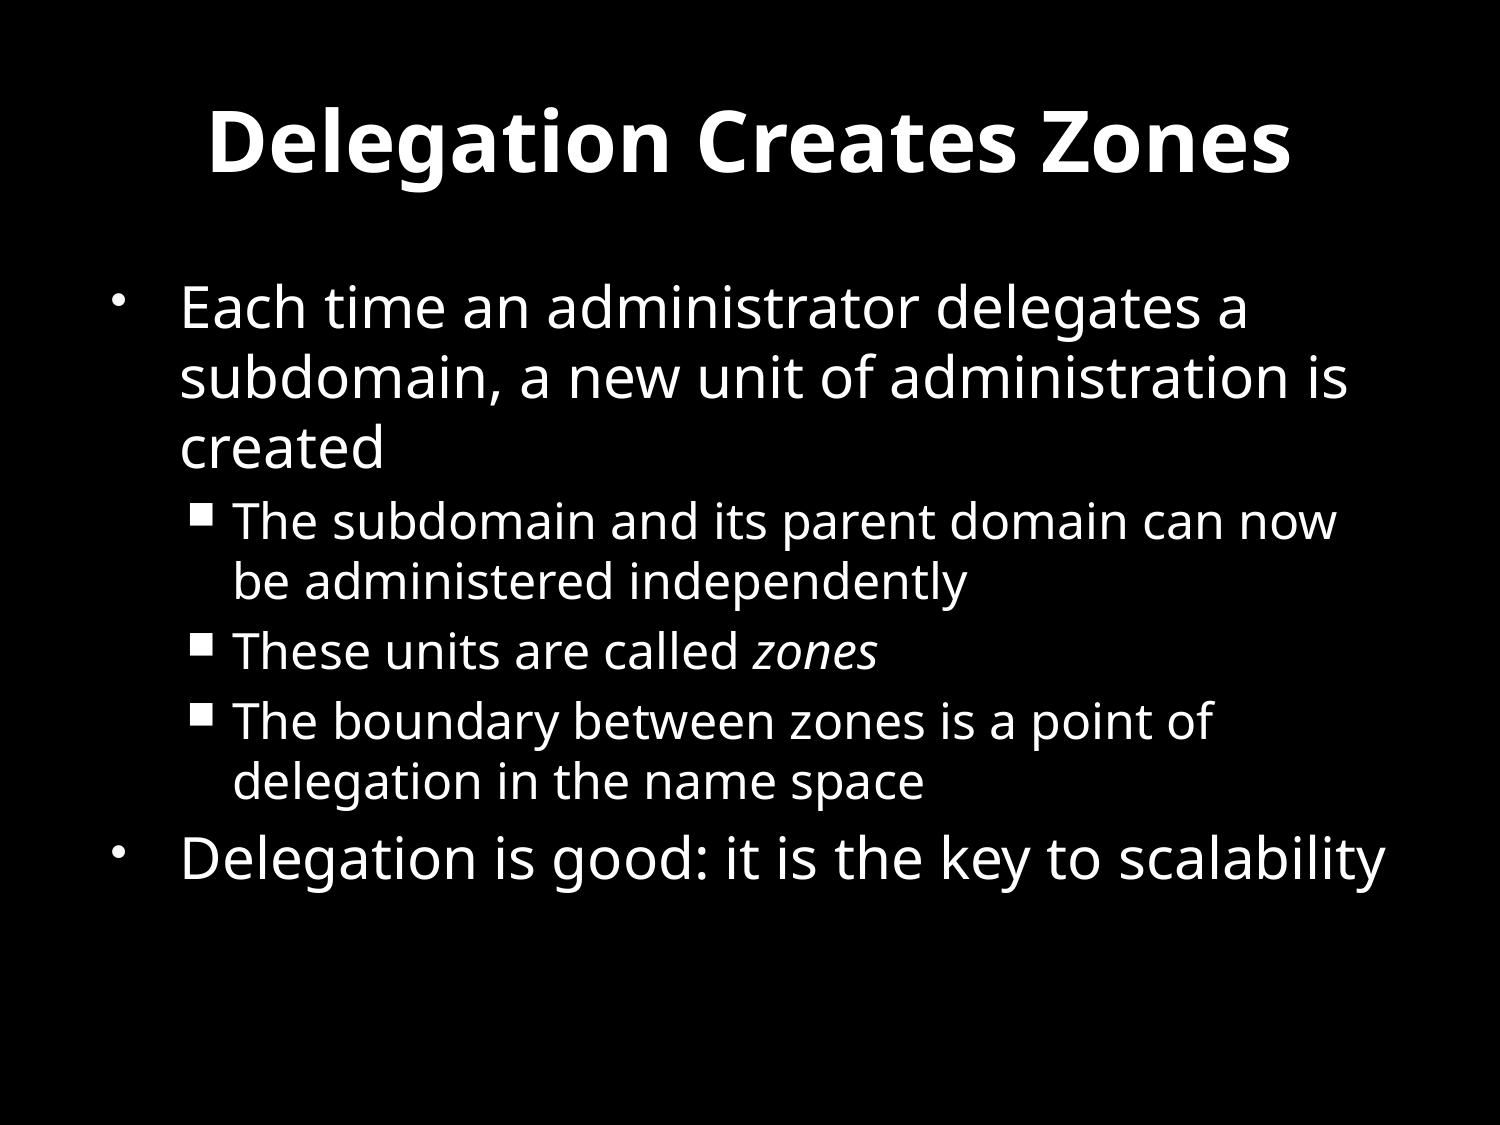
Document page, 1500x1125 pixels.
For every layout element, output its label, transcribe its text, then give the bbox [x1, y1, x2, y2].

list Each time an administrator delegates a subdomain, a new unit of administration is created The subdomain and its parent domain can now be administered independently These units are called zones The boundary between zones is a point of delegation in the name space Delegation is good: it is the key to scalability [75, 262, 1425, 1035]
title Delegation Creates Zones [75, 45, 1425, 233]
